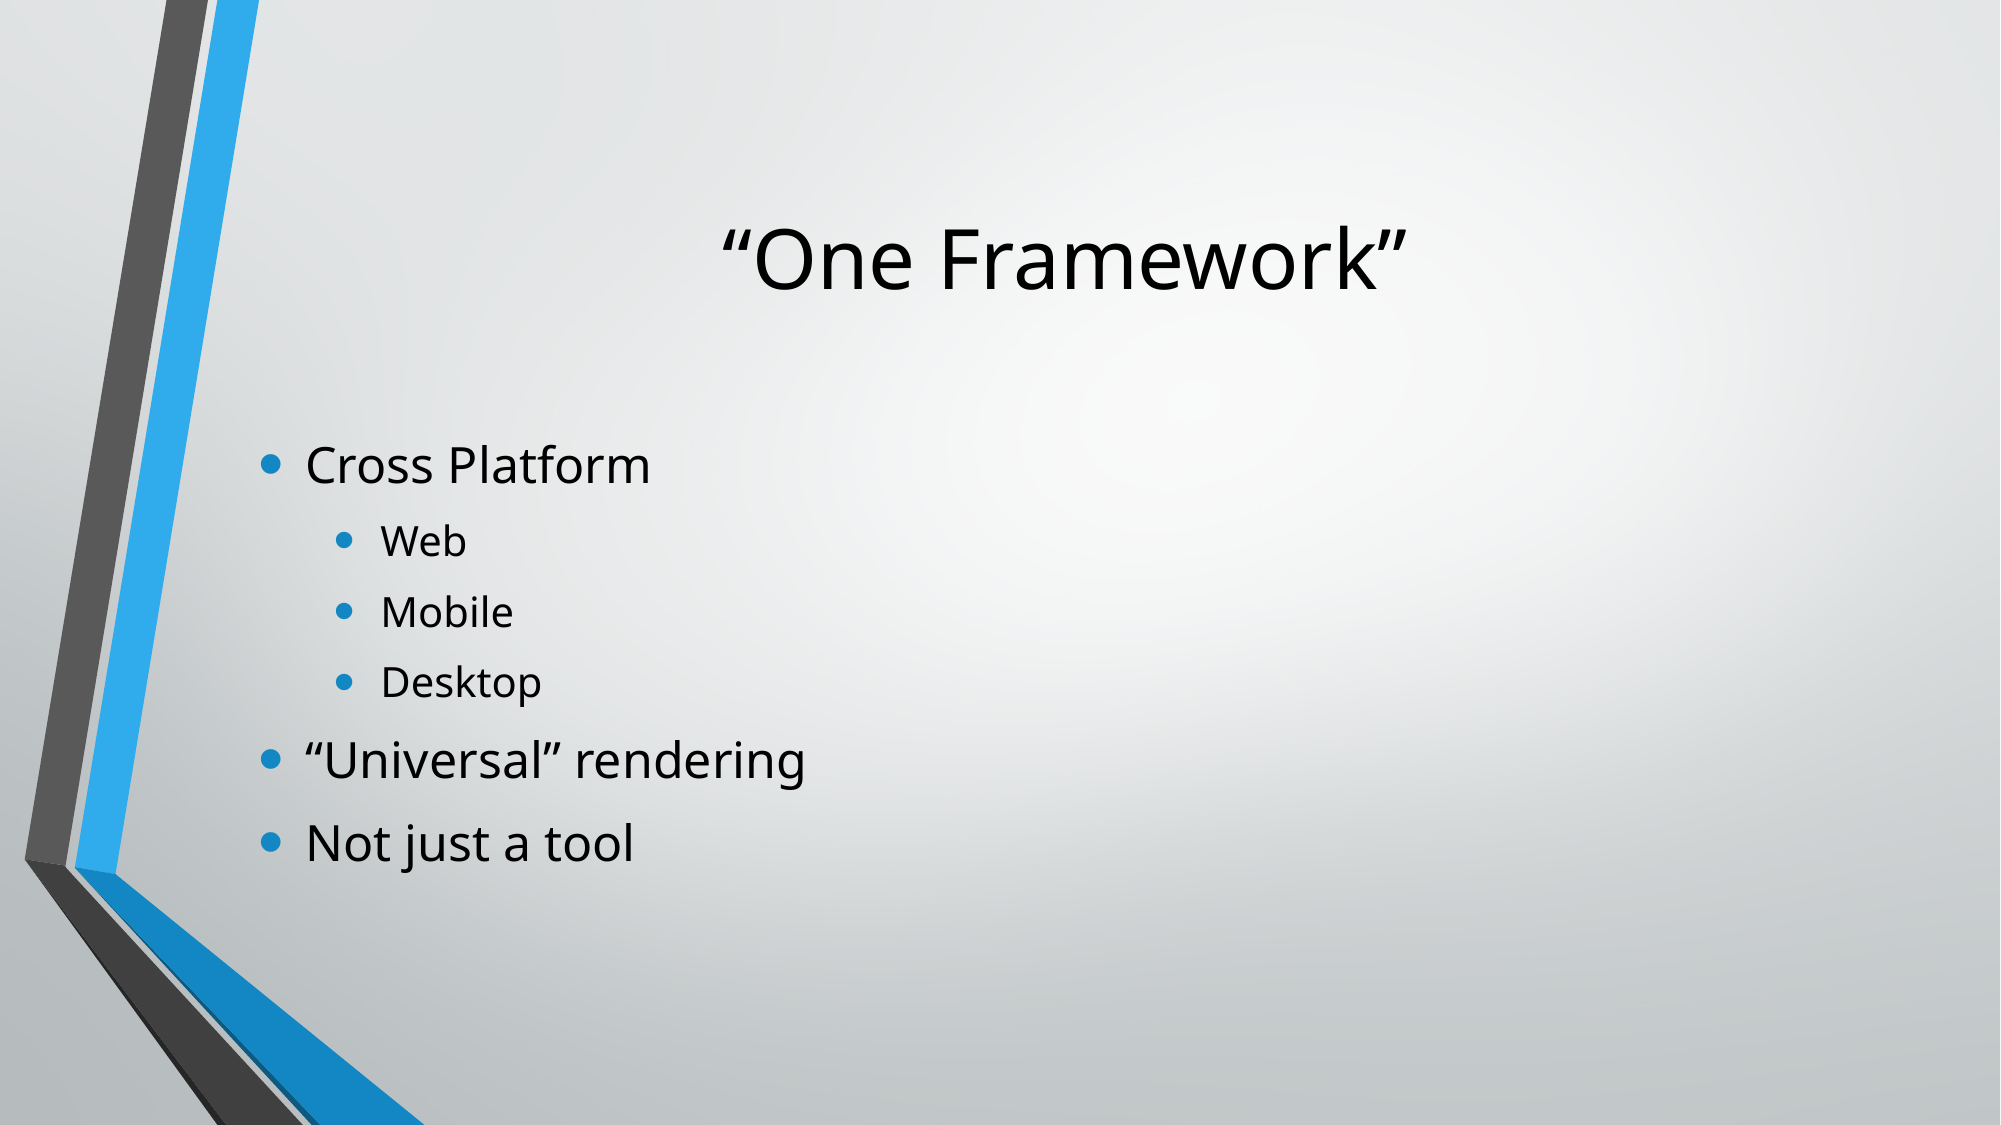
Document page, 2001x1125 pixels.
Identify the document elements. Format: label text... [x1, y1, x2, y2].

list Cross Platform Web Mobile Desktop “Universal” rendering Not just a tool [243, 437, 1887, 950]
title “One Framework” [243, 112, 1887, 400]
